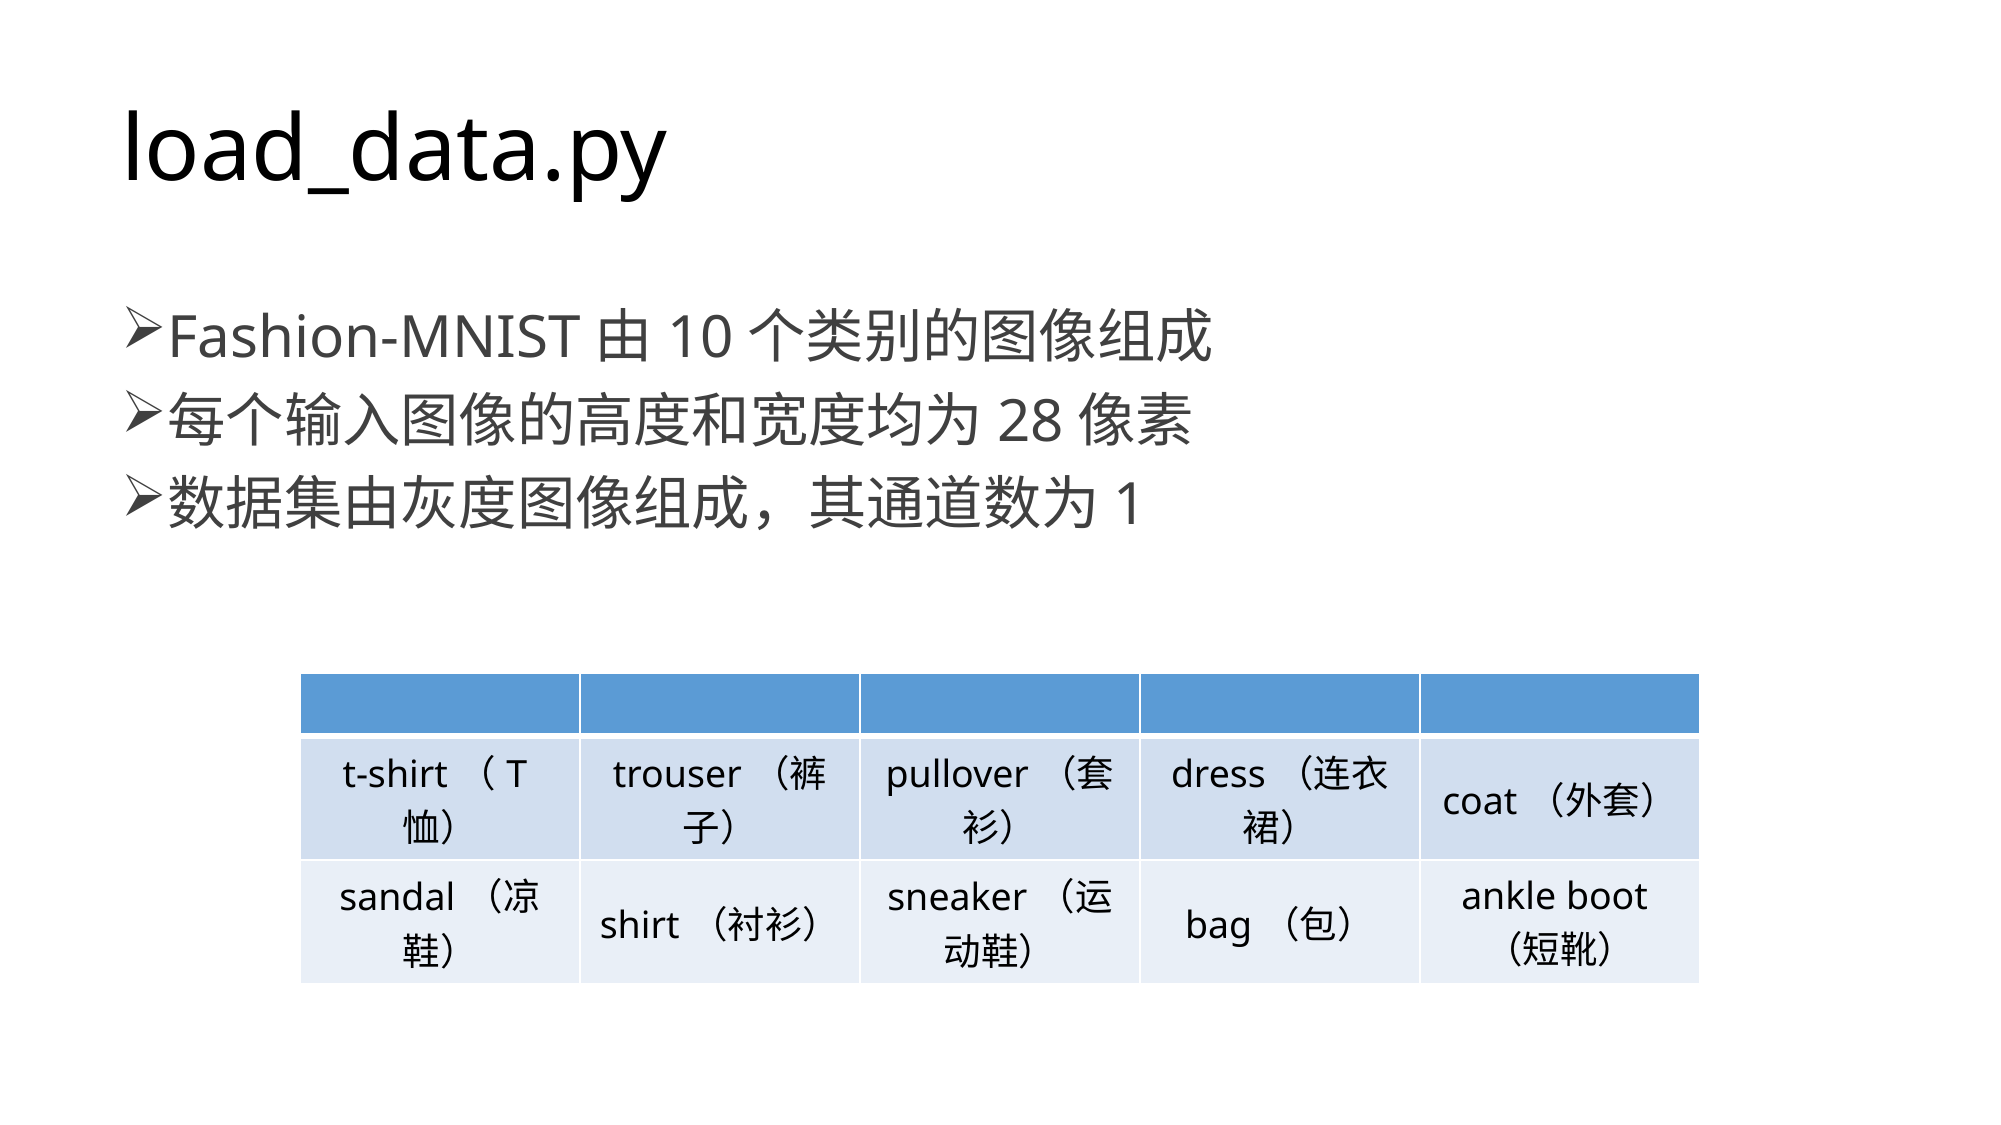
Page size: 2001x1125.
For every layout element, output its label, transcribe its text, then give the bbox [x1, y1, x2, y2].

table_cell t-shirt（T恤） [301, 739, 579, 859]
table_cell pullover（套衫） [861, 739, 1139, 859]
table_header [861, 674, 1139, 733]
list Fashion-MNIST由10个类别的图像组成 每个输入图像的高度和宽度均为28像素 数据集由灰度图像组成，其通道数为1 [106, 299, 1832, 1014]
table_header [581, 674, 859, 733]
table_header [301, 674, 579, 733]
table_header [1141, 674, 1419, 733]
table_header [1421, 674, 1699, 733]
title load_data.py [106, 42, 1832, 260]
table_cell bag（包） [1141, 861, 1419, 983]
table_cell sneaker（运动鞋） [861, 861, 1139, 983]
table_cell trouser（裤子） [581, 739, 859, 859]
table_cell dress（连衣裙） [1141, 739, 1419, 859]
table_cell ankle boot（短靴） [1421, 861, 1699, 983]
table_cell sandal（凉鞋） [301, 861, 579, 983]
table_cell coat（外套） [1421, 739, 1699, 859]
table_cell shirt（衬衫） [581, 861, 859, 983]
